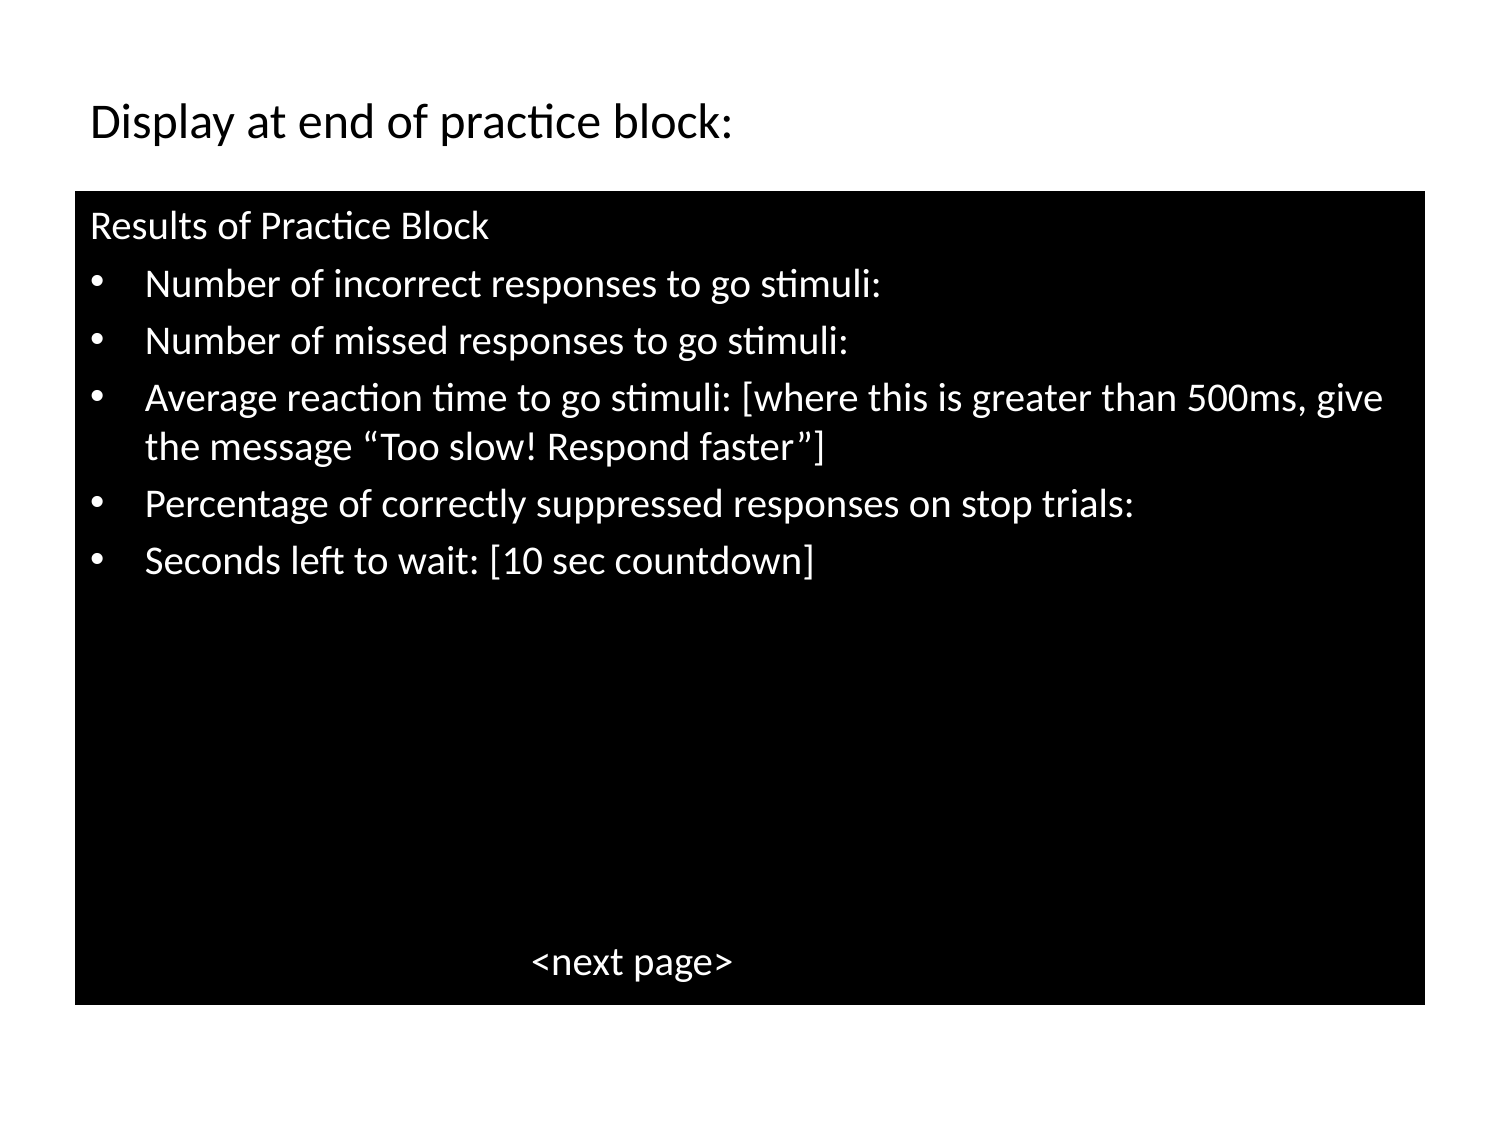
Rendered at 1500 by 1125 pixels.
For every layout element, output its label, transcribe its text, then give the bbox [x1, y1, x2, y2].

title Display at end of practice block: [75, 45, 1425, 191]
list Results of Practice Block Number of incorrect responses to go stimuli: Number of missed responses to go stimuli: Average reaction time to go stimuli: [where this is greater than 500ms, give the message “Too slow! Respond faster”] Percentage of correctly suppressed responses on stop trials: Seconds left to wait: [10 sec countdown] <n e <next page> [75, 191, 1425, 1005]
